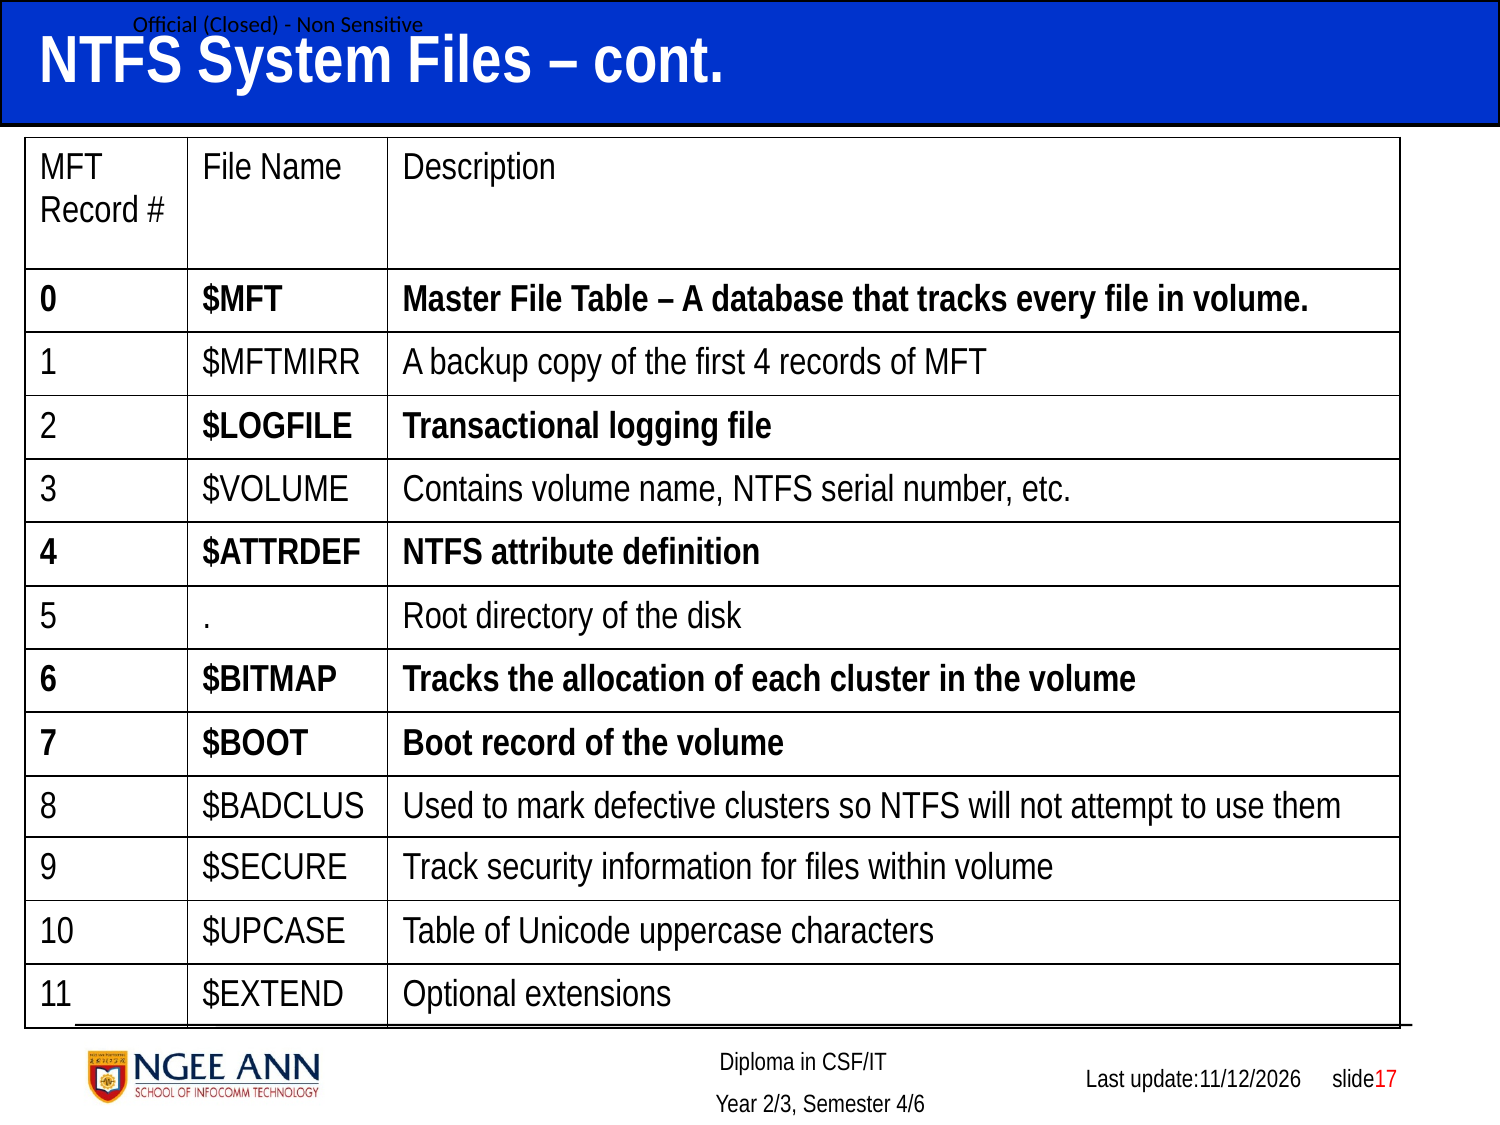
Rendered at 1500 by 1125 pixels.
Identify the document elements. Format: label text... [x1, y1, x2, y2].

table_cell Transactional logging file [388, 396, 1399, 458]
table_cell 11 [26, 965, 187, 1027]
title NTFS System Files – cont. [23, 0, 1500, 115]
table_cell Used to mark defective clusters so NTFS will not attempt to use them [388, 777, 1399, 836]
table_cell NTFS attribute definition [388, 523, 1399, 585]
table_cell $BITMAP [188, 650, 387, 711]
table_cell $MFTMIRR [188, 333, 387, 395]
table_cell Optional extensions [388, 965, 1399, 1027]
table_cell $ATTRDEF [188, 523, 387, 585]
table_cell 4 [26, 523, 187, 585]
table_cell $LOGFILE [188, 396, 387, 458]
table_cell 3 [26, 460, 187, 521]
table_cell $EXTEND [188, 965, 387, 1027]
table_cell 1 [26, 333, 187, 395]
table_cell 9 [26, 838, 187, 900]
slide_number slide17 [1099, 1037, 1413, 1101]
table_cell $VOLUME [188, 460, 387, 521]
table_cell 0 [26, 270, 187, 331]
table_cell 2 [26, 396, 187, 458]
table_cell . [188, 587, 387, 648]
table_cell Master File Table – A database that tracks every file in volume. [388, 270, 1399, 331]
table_cell Contains volume name, NTFS serial number, etc. [388, 460, 1399, 521]
table_cell 10 [26, 901, 187, 963]
table_cell 8 [26, 777, 187, 836]
picture [62, 1029, 344, 1125]
table_cell $MFT [188, 270, 387, 331]
table_header File Name [188, 138, 387, 268]
table_cell Root directory of the disk [388, 587, 1399, 648]
table_header MFT Record # [26, 138, 187, 268]
table_cell Table of Unicode uppercase characters [388, 901, 1399, 963]
table_cell Boot record of the volume [388, 713, 1399, 775]
table_cell Track security information for files within volume [388, 838, 1399, 900]
table_cell 7 [26, 713, 187, 775]
table_header Description [388, 138, 1399, 268]
table_cell 6 [26, 650, 187, 711]
table_cell Tracks the allocation of each cluster in the volume [388, 650, 1399, 711]
table_cell $BADCLUS [188, 777, 387, 836]
table_cell $UPCASE [188, 901, 387, 963]
table_cell A backup copy of the first 4 records of MFT [388, 333, 1399, 395]
table_cell 5 [26, 587, 187, 648]
table_cell $SECURE [188, 838, 387, 900]
table_cell $BOOT [188, 713, 387, 775]
